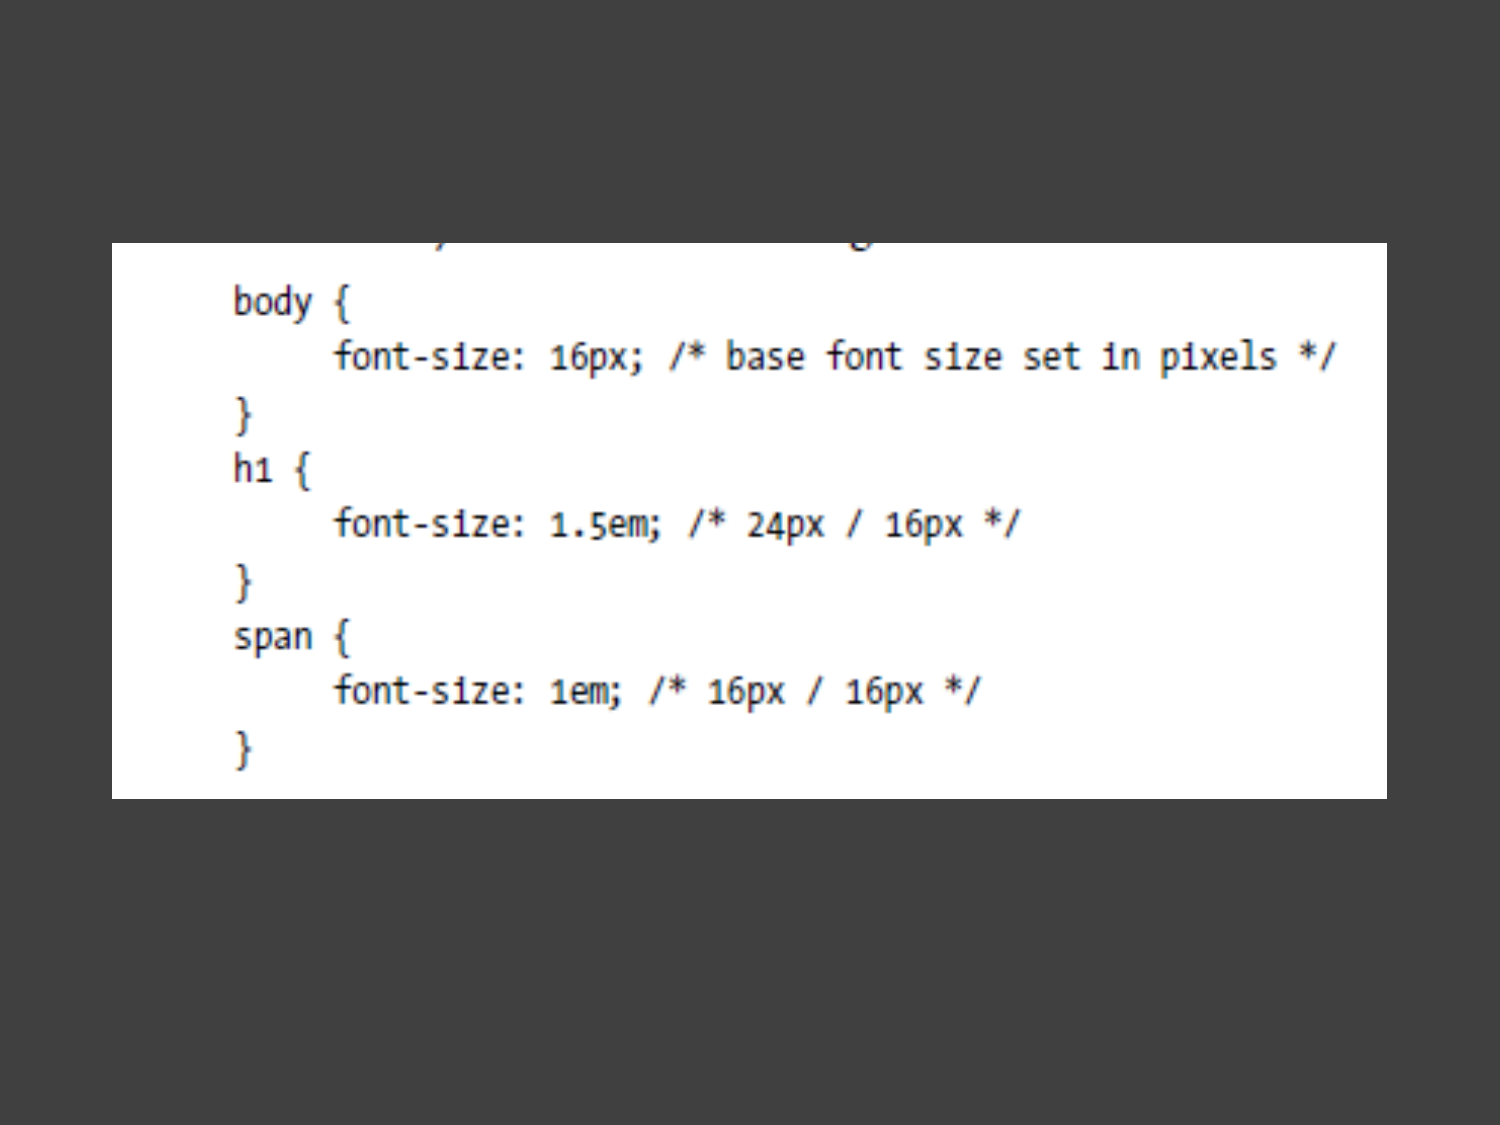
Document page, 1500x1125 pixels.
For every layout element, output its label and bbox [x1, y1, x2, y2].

picture [111, 243, 1387, 799]
